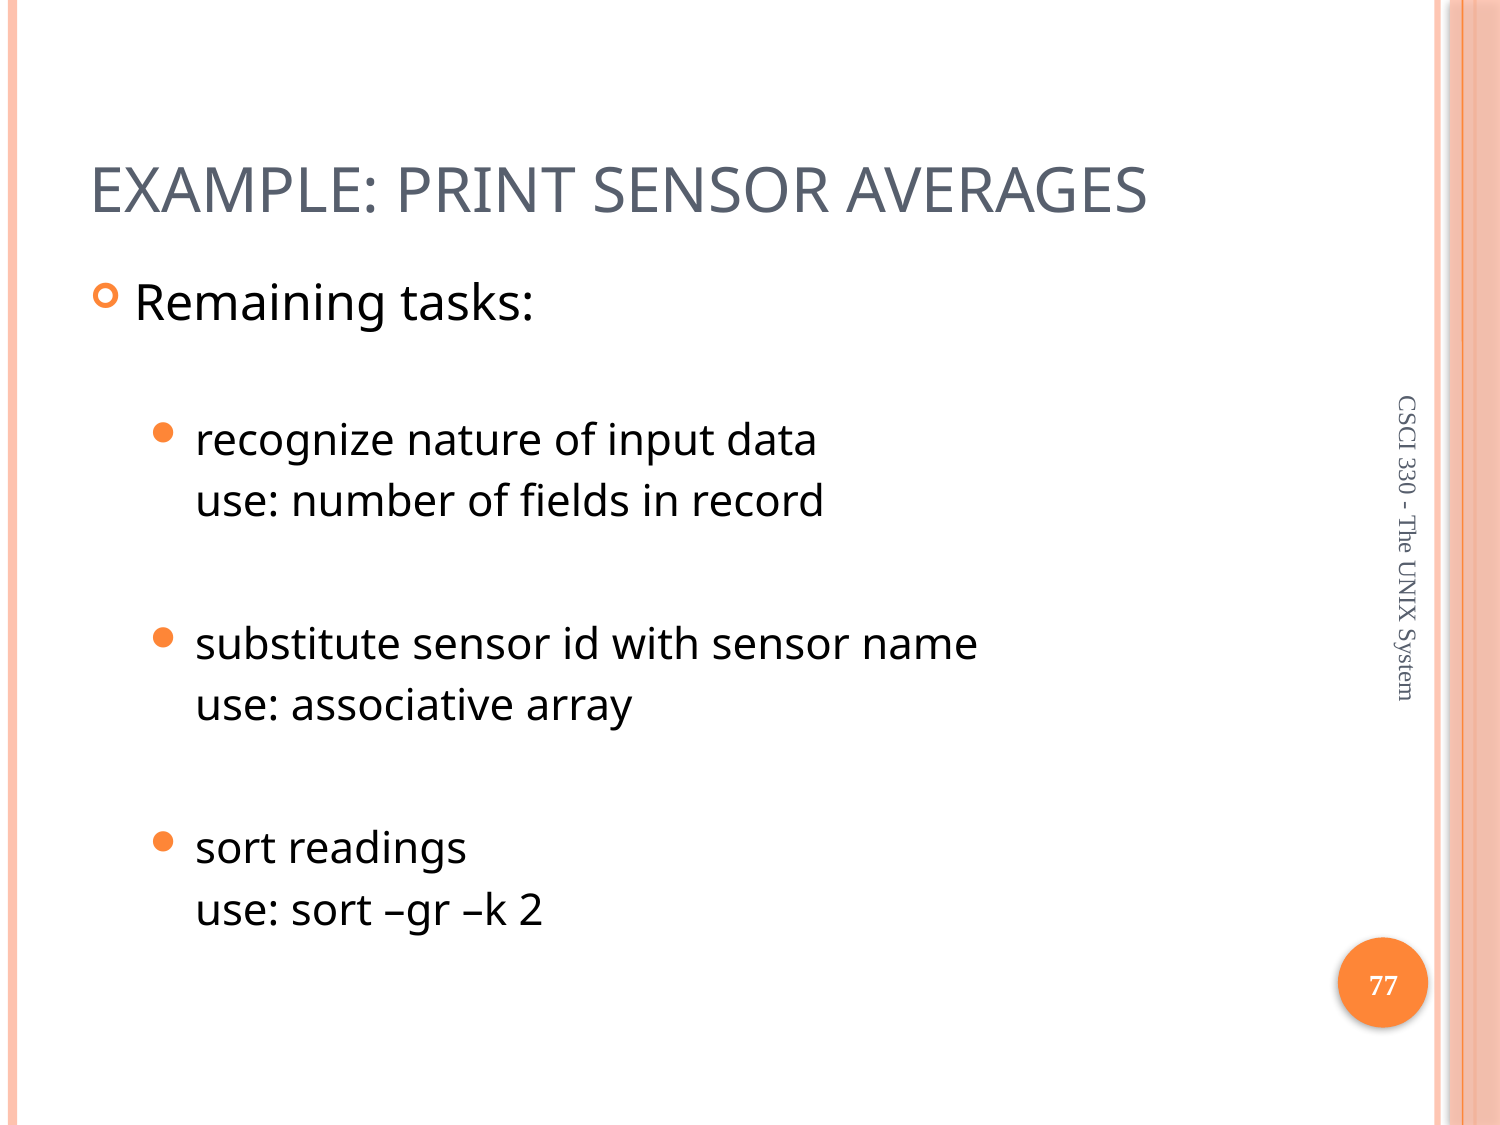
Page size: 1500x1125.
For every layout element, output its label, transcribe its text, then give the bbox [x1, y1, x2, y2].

list Remaining tasks: recognize nature of input data use: number of fields in record substitute sensor id with sensor name use: associative array sort readings use: sort –gr –k 2 [74, 262, 1301, 1063]
footer CSCI 330 - The UNIX System [1379, 380, 1440, 906]
slide_number 77 [1333, 940, 1434, 1026]
title Example: print sensor averages [75, 45, 1300, 233]
